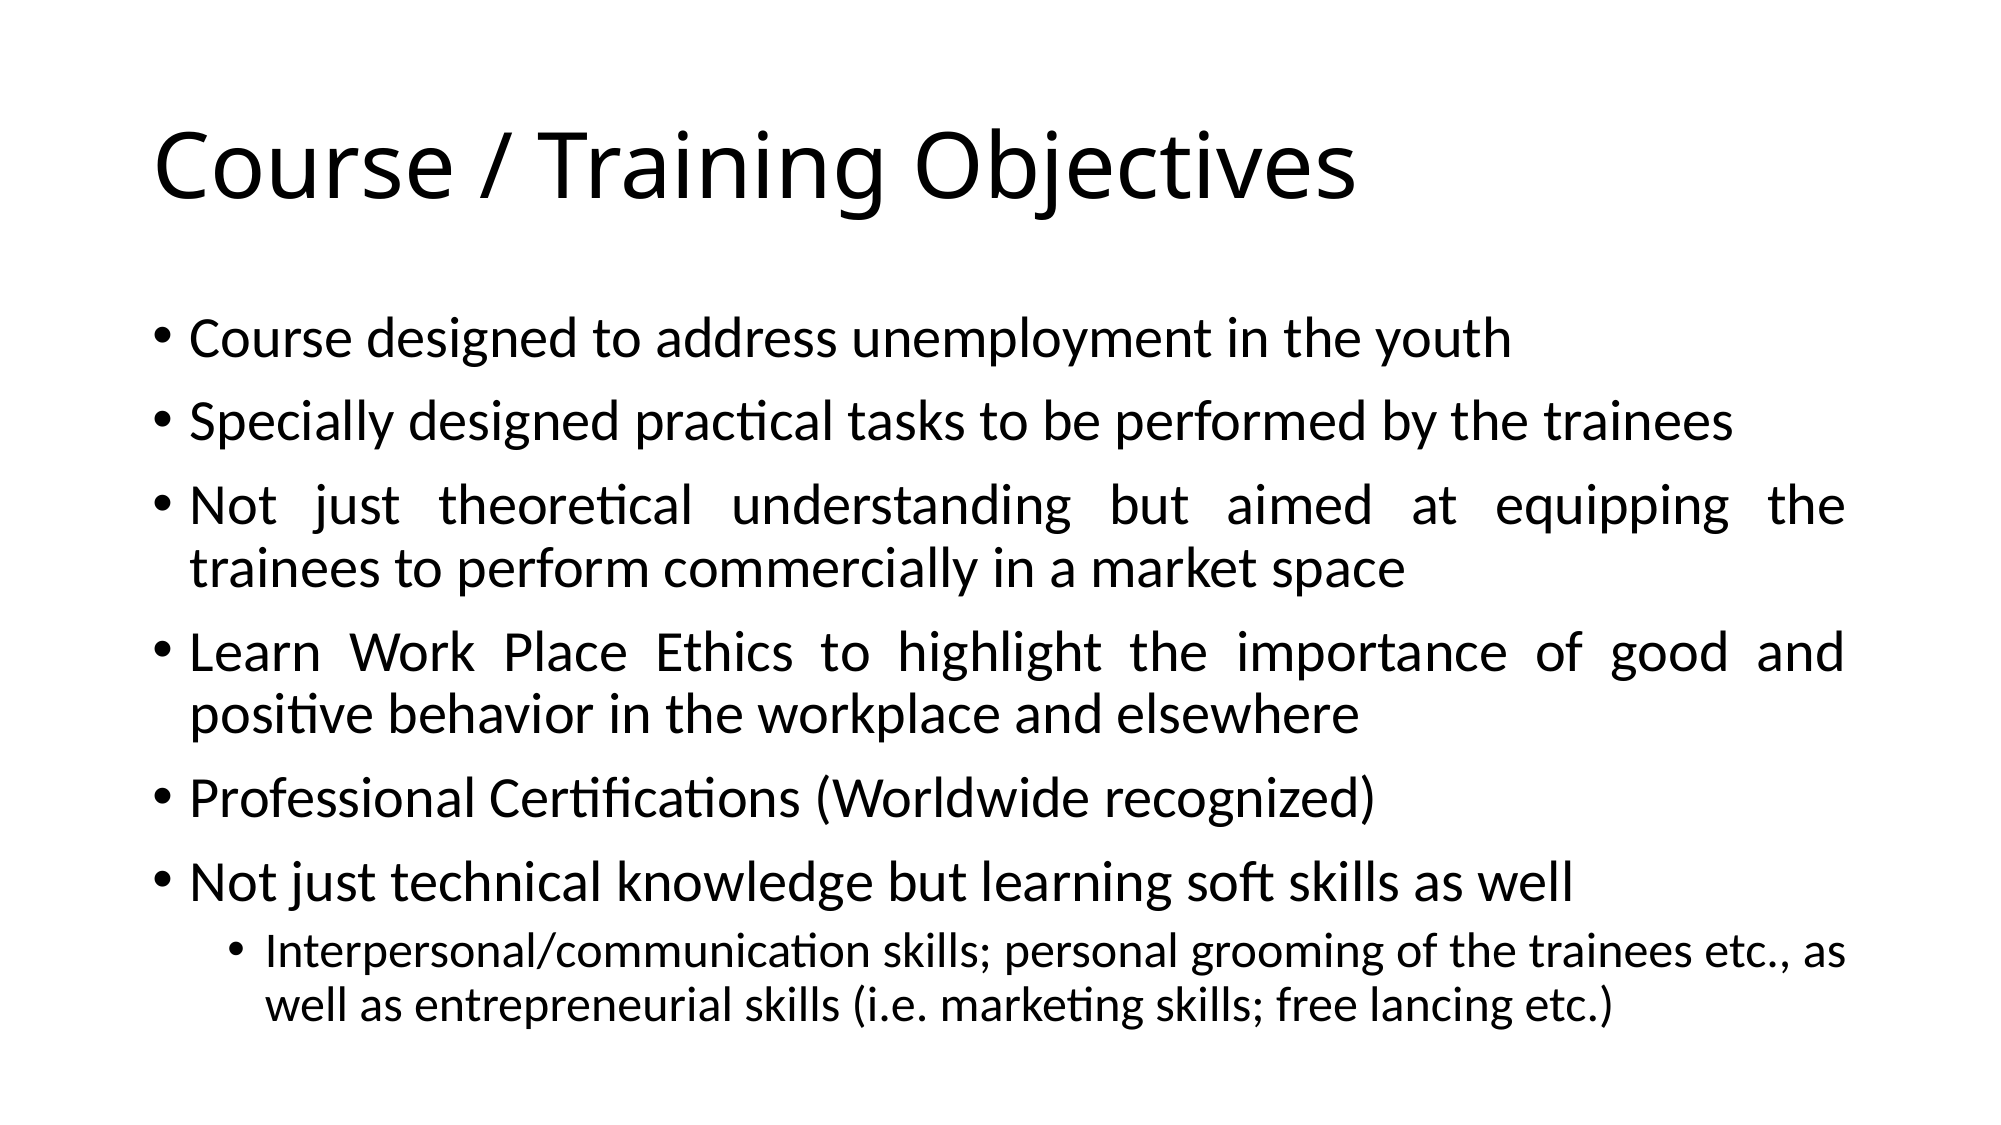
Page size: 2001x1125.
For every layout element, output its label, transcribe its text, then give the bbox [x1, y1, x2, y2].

title Course / Training Objectives [137, 59, 1863, 278]
list Course designed to address unemployment in the youth Specially designed practical tasks to be performed by the trainees Not just theoretical understanding but aimed at equipping the trainees to perform commercially in a market space Learn Work Place Ethics to highlight the importance of good and positive behavior in the workplace and elsewhere Professional Certifications (Worldwide recognized) Not just technical knowledge but learning soft skills as well Interpersonal/communication skills; personal grooming of the trainees etc., as well as entrepreneurial skills (i.e. marketing skills; free lancing etc.) [137, 299, 1863, 1125]
